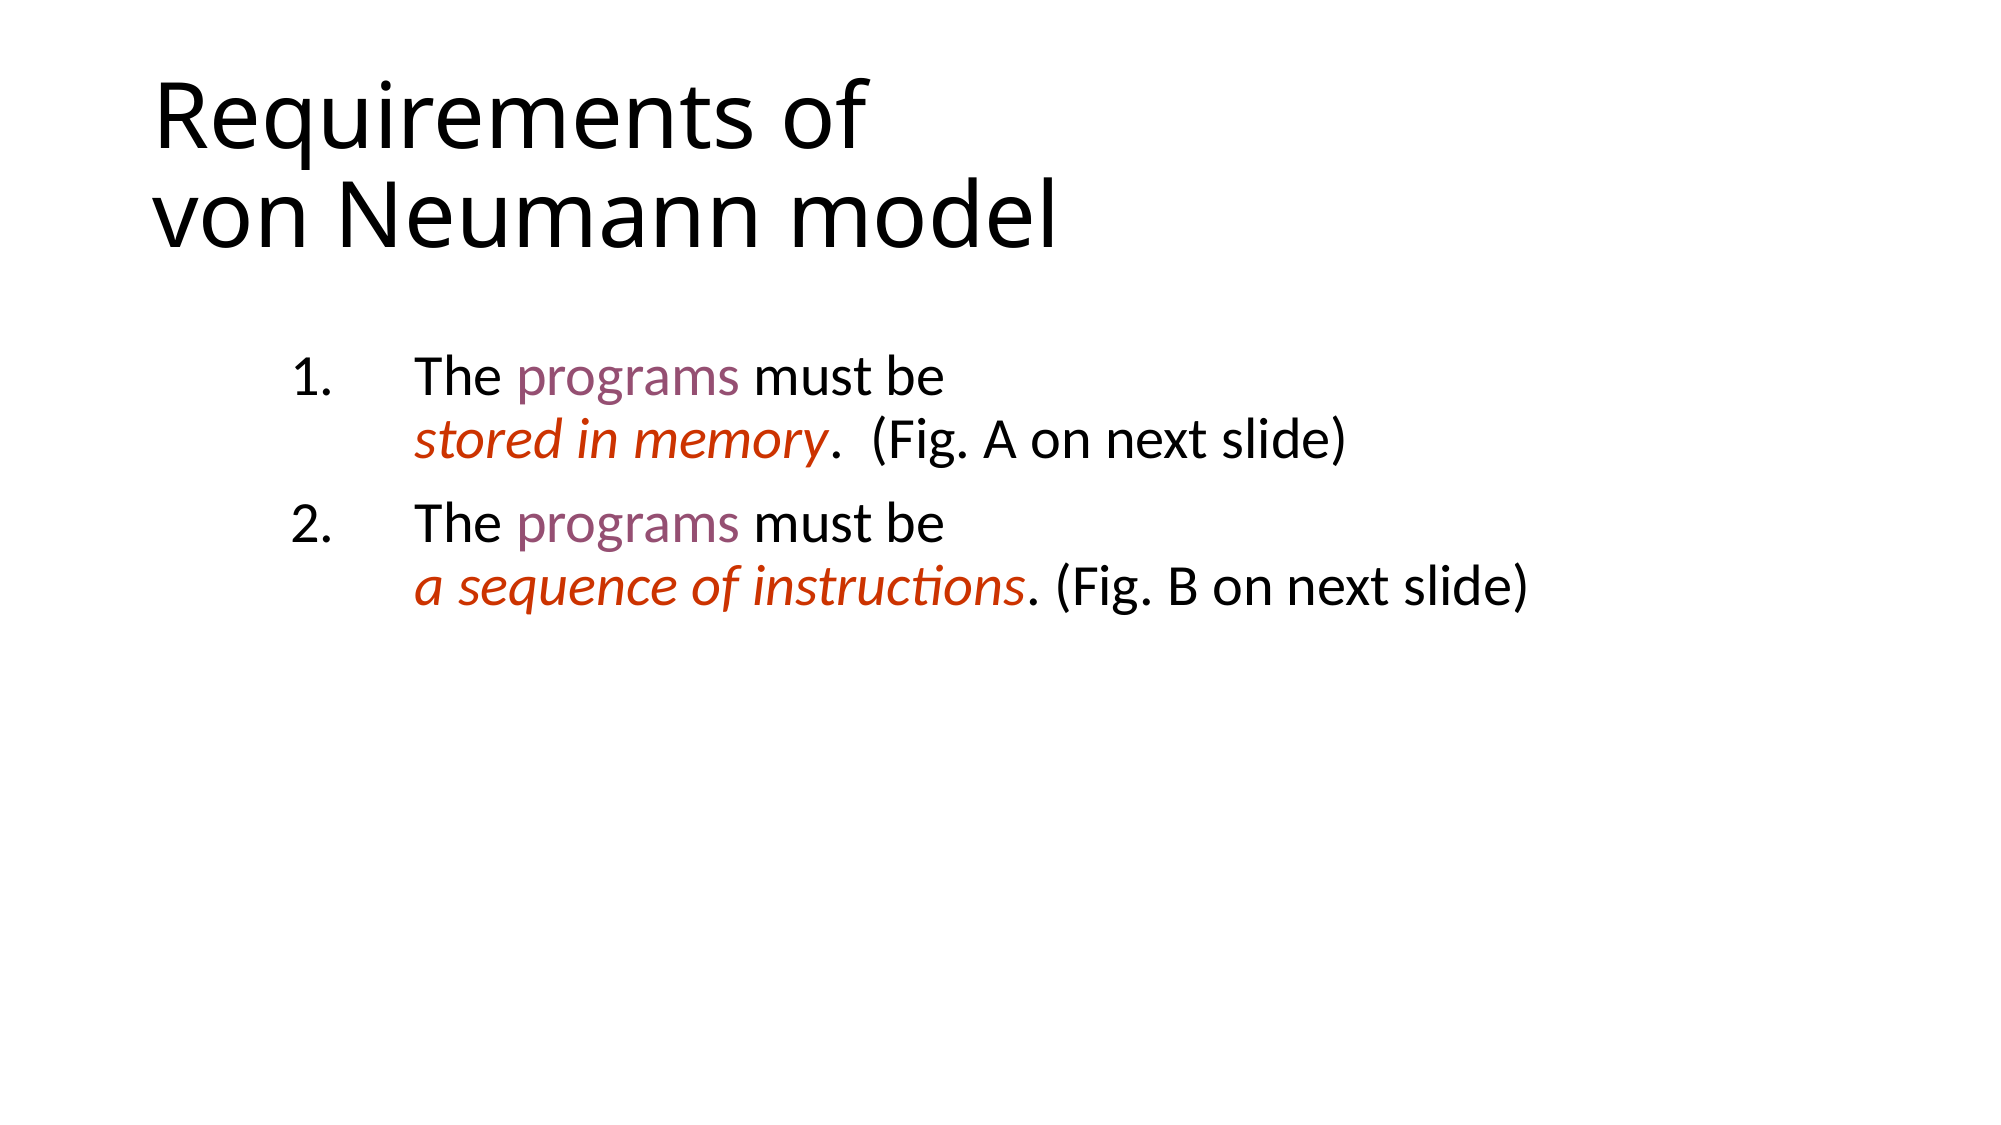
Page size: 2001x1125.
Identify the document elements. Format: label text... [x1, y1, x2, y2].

title Requirements of von Neumann model [137, 59, 1863, 278]
list The programs must be stored in memory. (Fig. A on next slide) The programs must be a sequence of instructions. (Fig. B on next slide) [275, 337, 1750, 1000]
